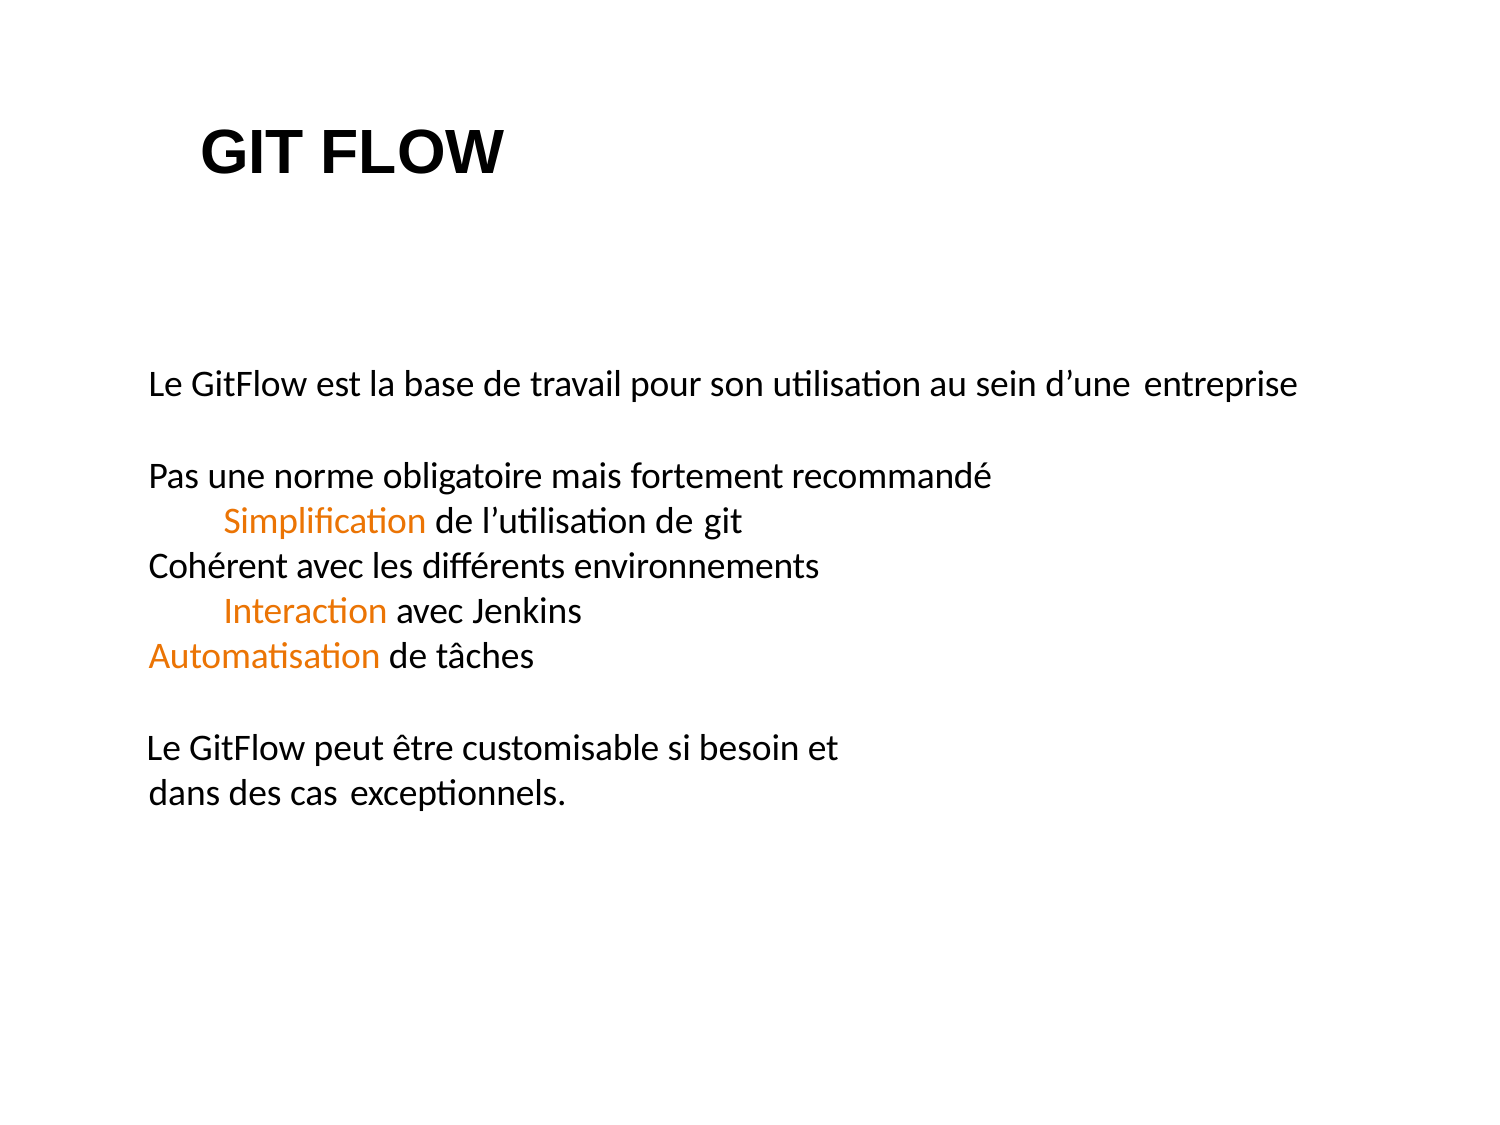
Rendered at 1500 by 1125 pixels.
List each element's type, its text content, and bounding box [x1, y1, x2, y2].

title GIT FLOW [197, 108, 508, 299]
text_box Le GitFlow est la base de travail pour son utilisation au sein d’une entreprise Pas une norme obligatoire mais fortement recommandé Simplification de l’utilisation de git Cohérent avec les différents environnements Interaction avec Jenkins Automatisation de tâches Le GitFlow peut être customisable si besoin et dans des cas exceptionnels. [146, 356, 1310, 813]
